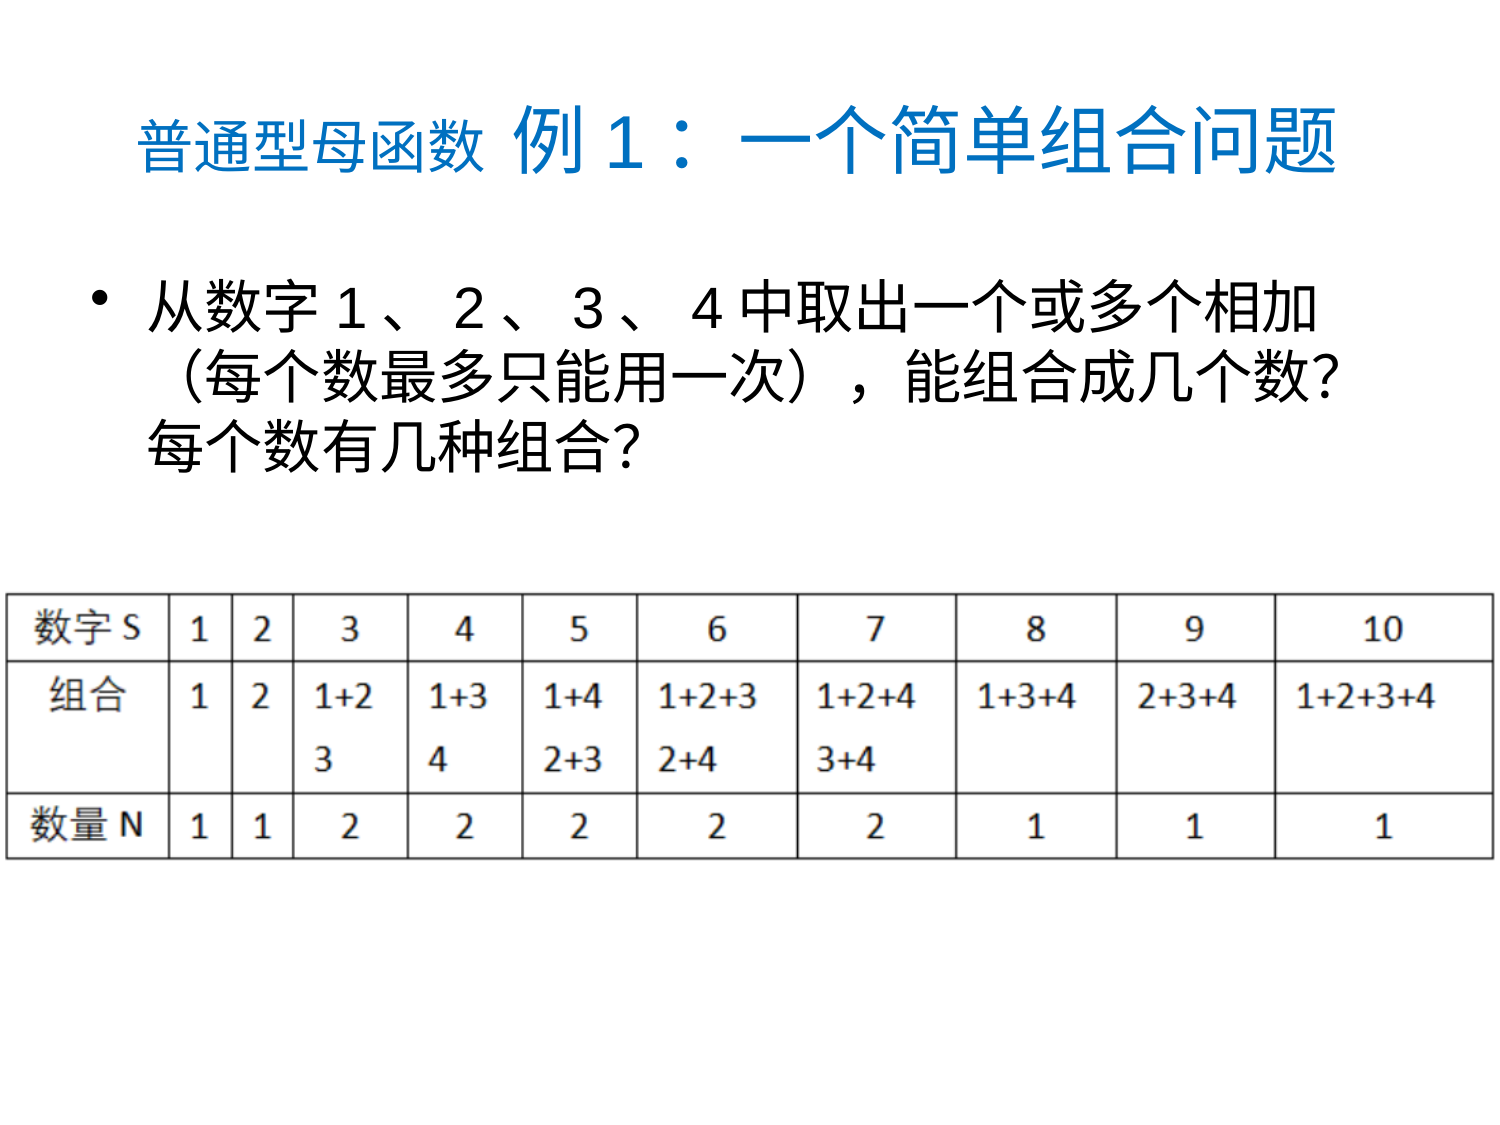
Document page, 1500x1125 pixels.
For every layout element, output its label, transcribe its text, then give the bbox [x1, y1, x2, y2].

list 从数字1、2、3、4中取出一个或多个相加（每个数最多只能用一次），能组合成几个数？每个数有几种组合？ [75, 262, 1425, 504]
title 普通型母函数 例1：一个简单组合问题 [75, 45, 1400, 233]
picture [0, 587, 1500, 863]
